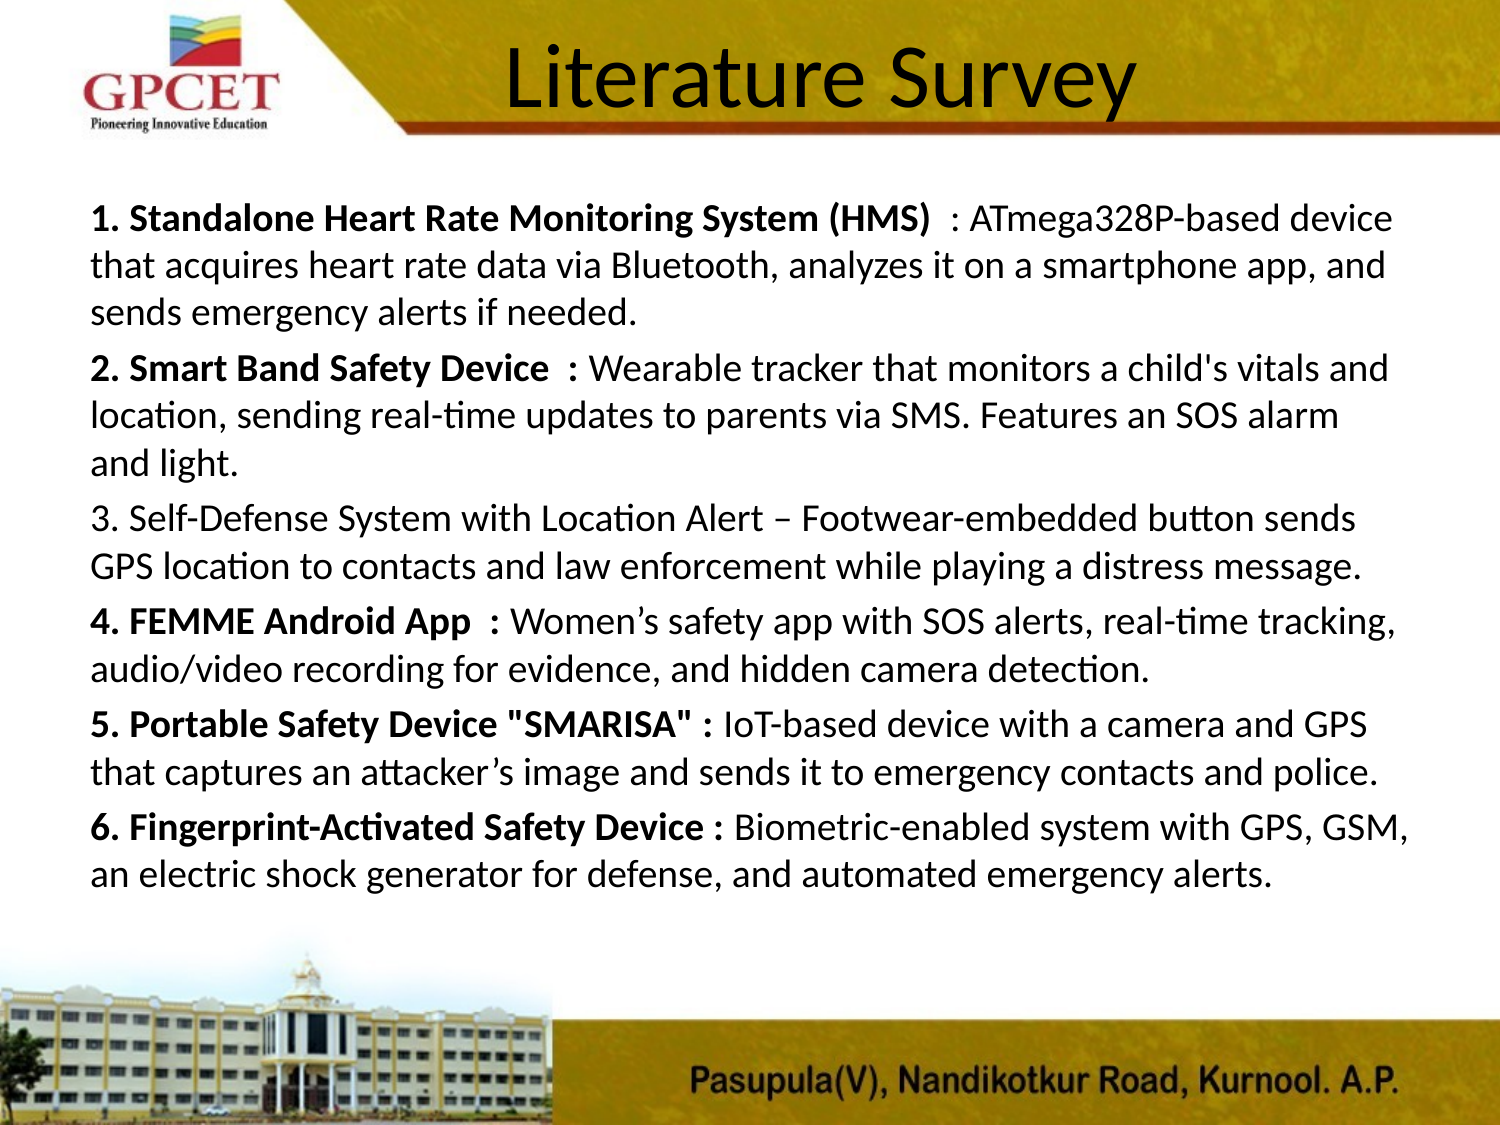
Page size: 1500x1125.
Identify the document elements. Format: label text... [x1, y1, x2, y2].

picture [0, 0, 1500, 1125]
title Literature Survey [146, 0, 1497, 165]
list 1. Standalone Heart Rate Monitoring System (HMS) : ATmega328P-based device that acquires heart rate data via Bluetooth, analyzes it on a smartphone app, and sends emergency alerts if needed. 2. Smart Band Safety Device : Wearable tracker that monitors a child's vitals and location, sending real-time updates to parents via SMS. Features an SOS alarm and light. 3. Self-Defense System with Location Alert – Footwear-embedded button sends GPS location to contacts and law enforcement while playing a distress message. 4. FEMME Android App : Women’s safety app with SOS alerts, real-time tracking, audio/video recording for evidence, and hidden camera detection. 5. Portable Safety Device "SMARISA" : IoT-based device with a camera and GPS that captures an attacker’s image and sends it to emergency contacts and police. 6. Fingerprint-Activated Safety Device : Biometric-enabled system with GPS, GSM, an electric shock generator for defense, and automated emergency alerts. [75, 183, 1425, 972]
